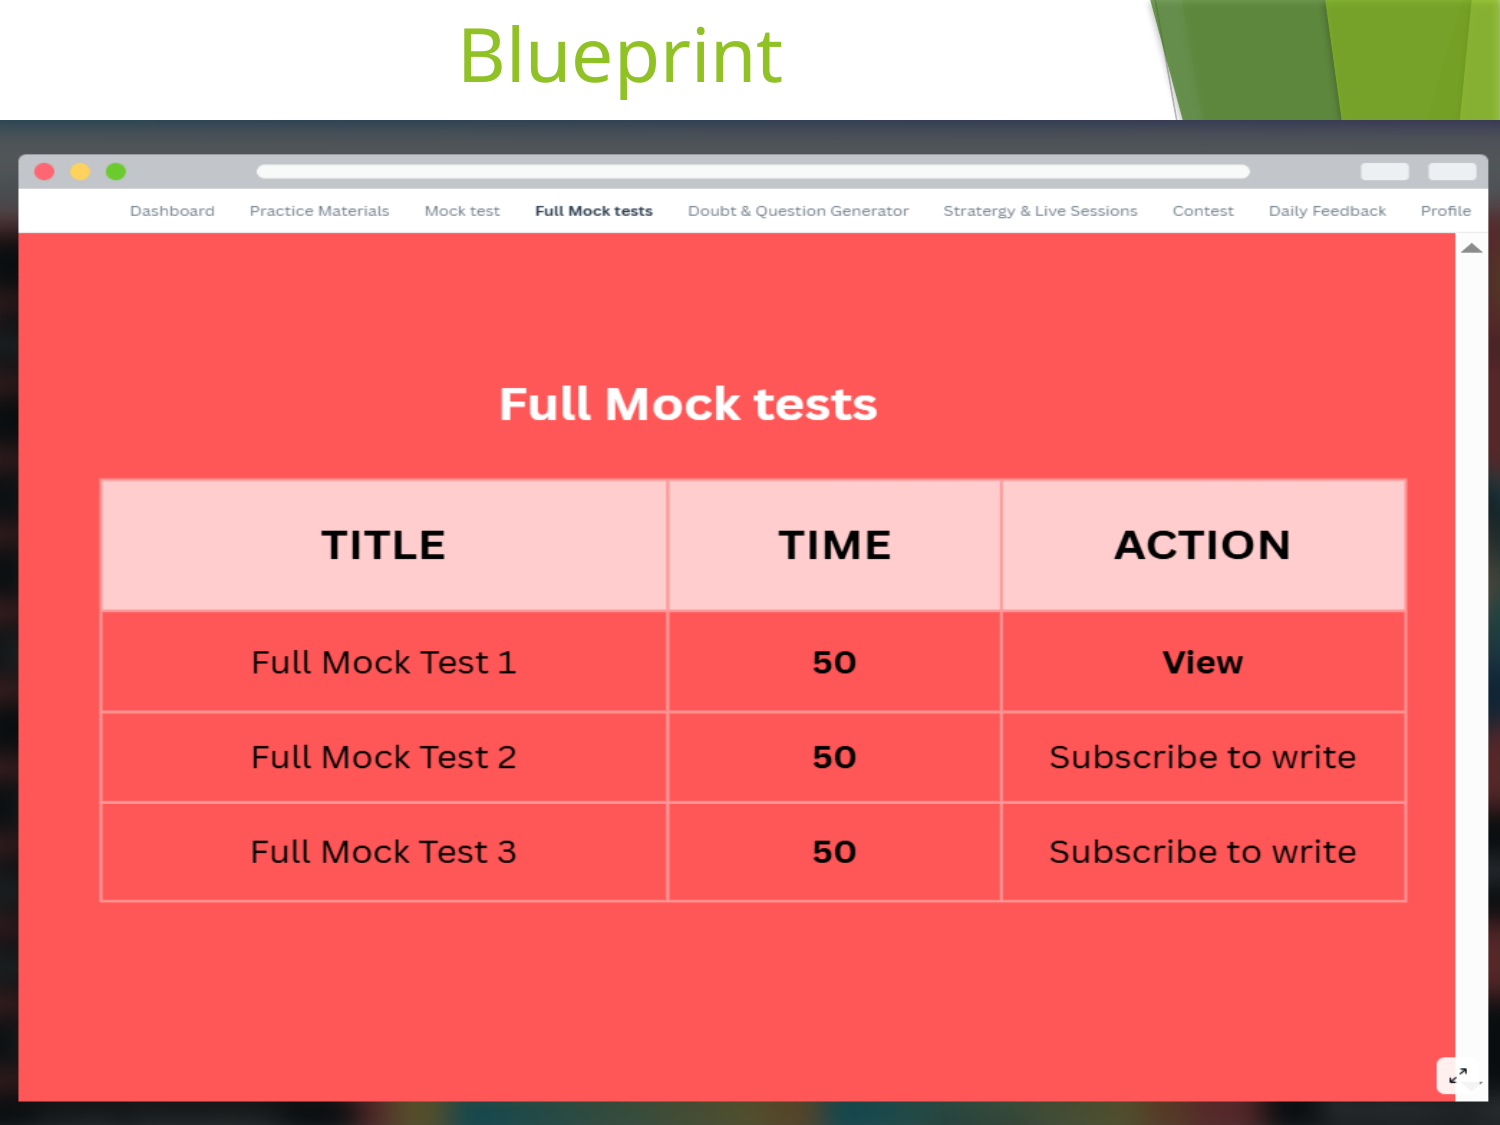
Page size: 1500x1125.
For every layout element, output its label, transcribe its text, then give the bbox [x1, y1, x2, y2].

picture [0, 120, 1500, 1125]
title Blueprint [99, 0, 1142, 119]
